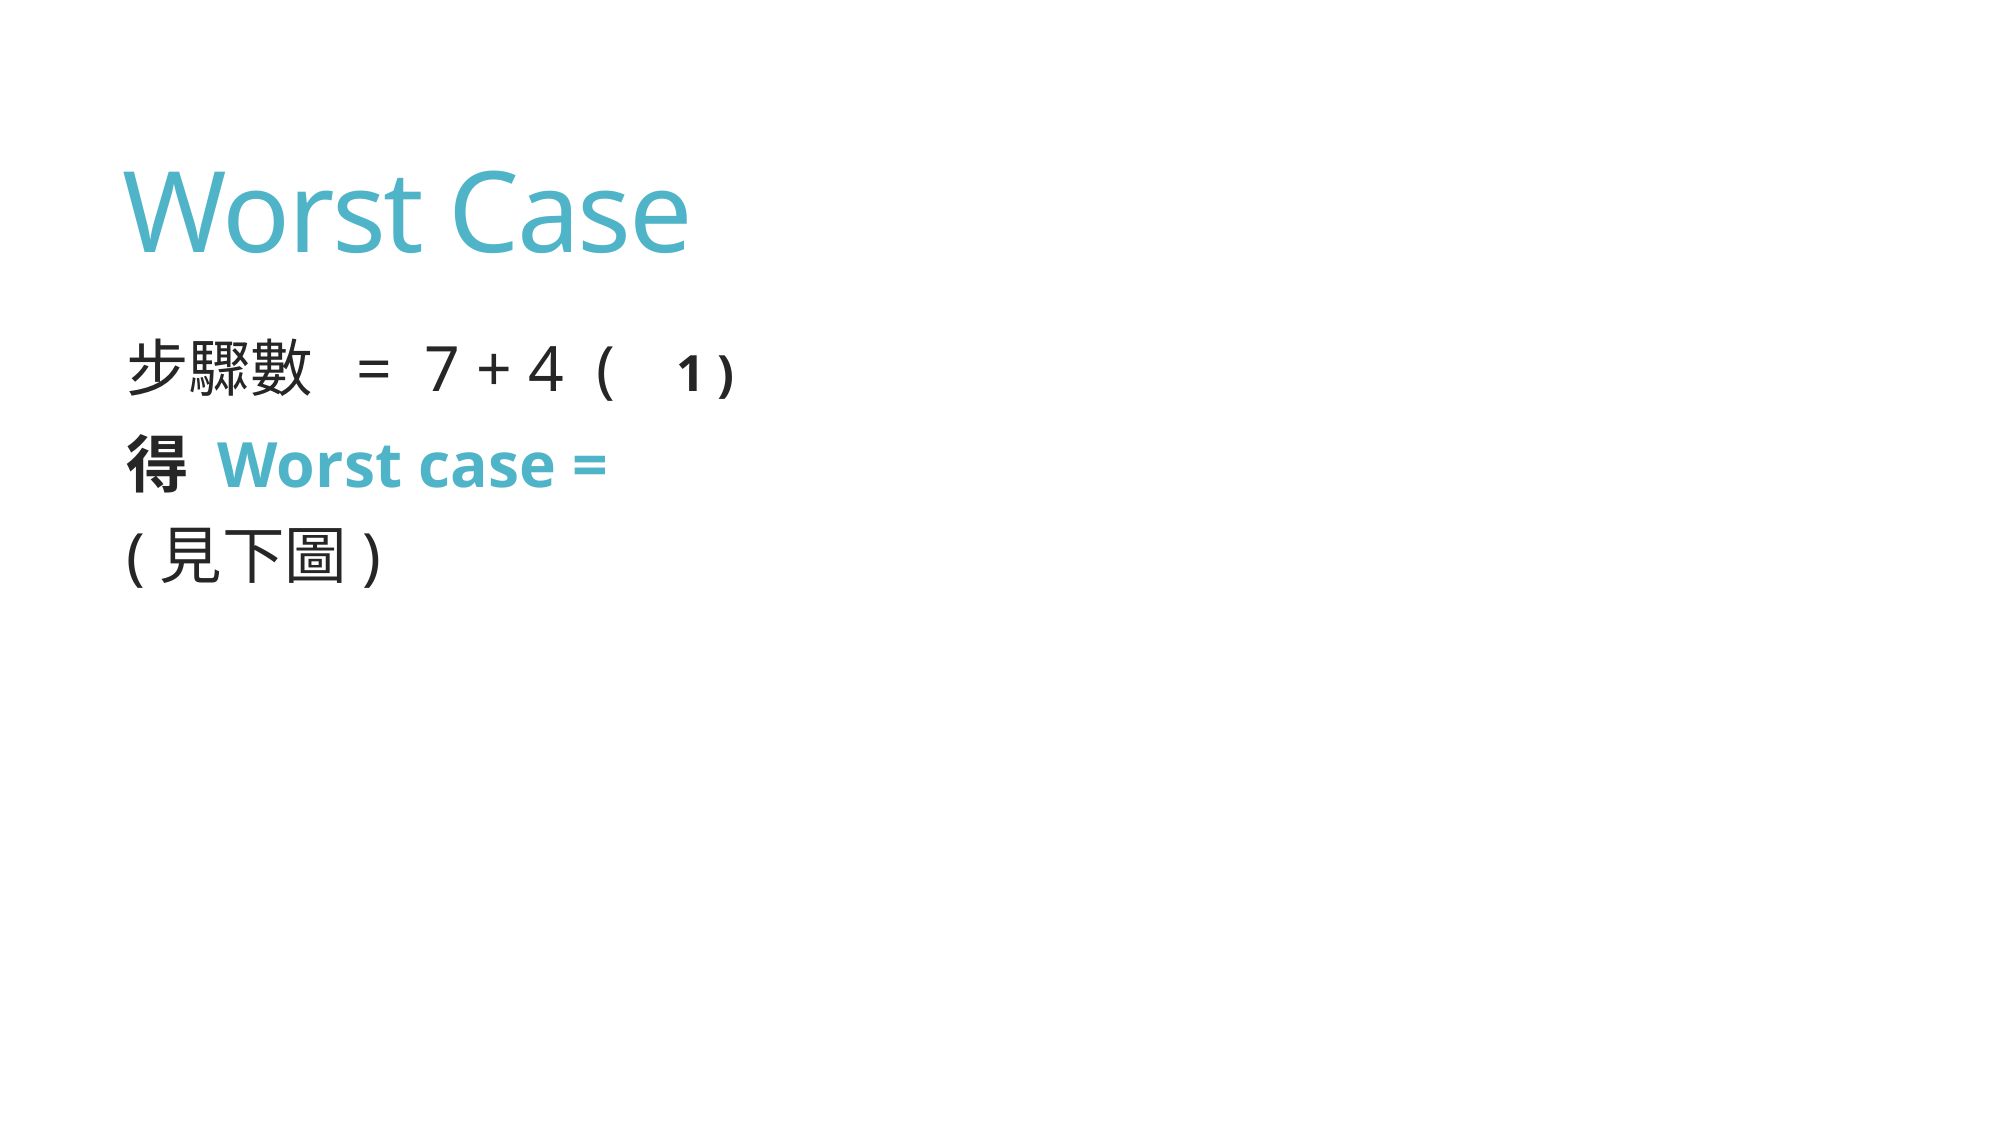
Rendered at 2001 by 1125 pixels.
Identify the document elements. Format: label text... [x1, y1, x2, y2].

title Worst Case [107, 81, 1875, 354]
